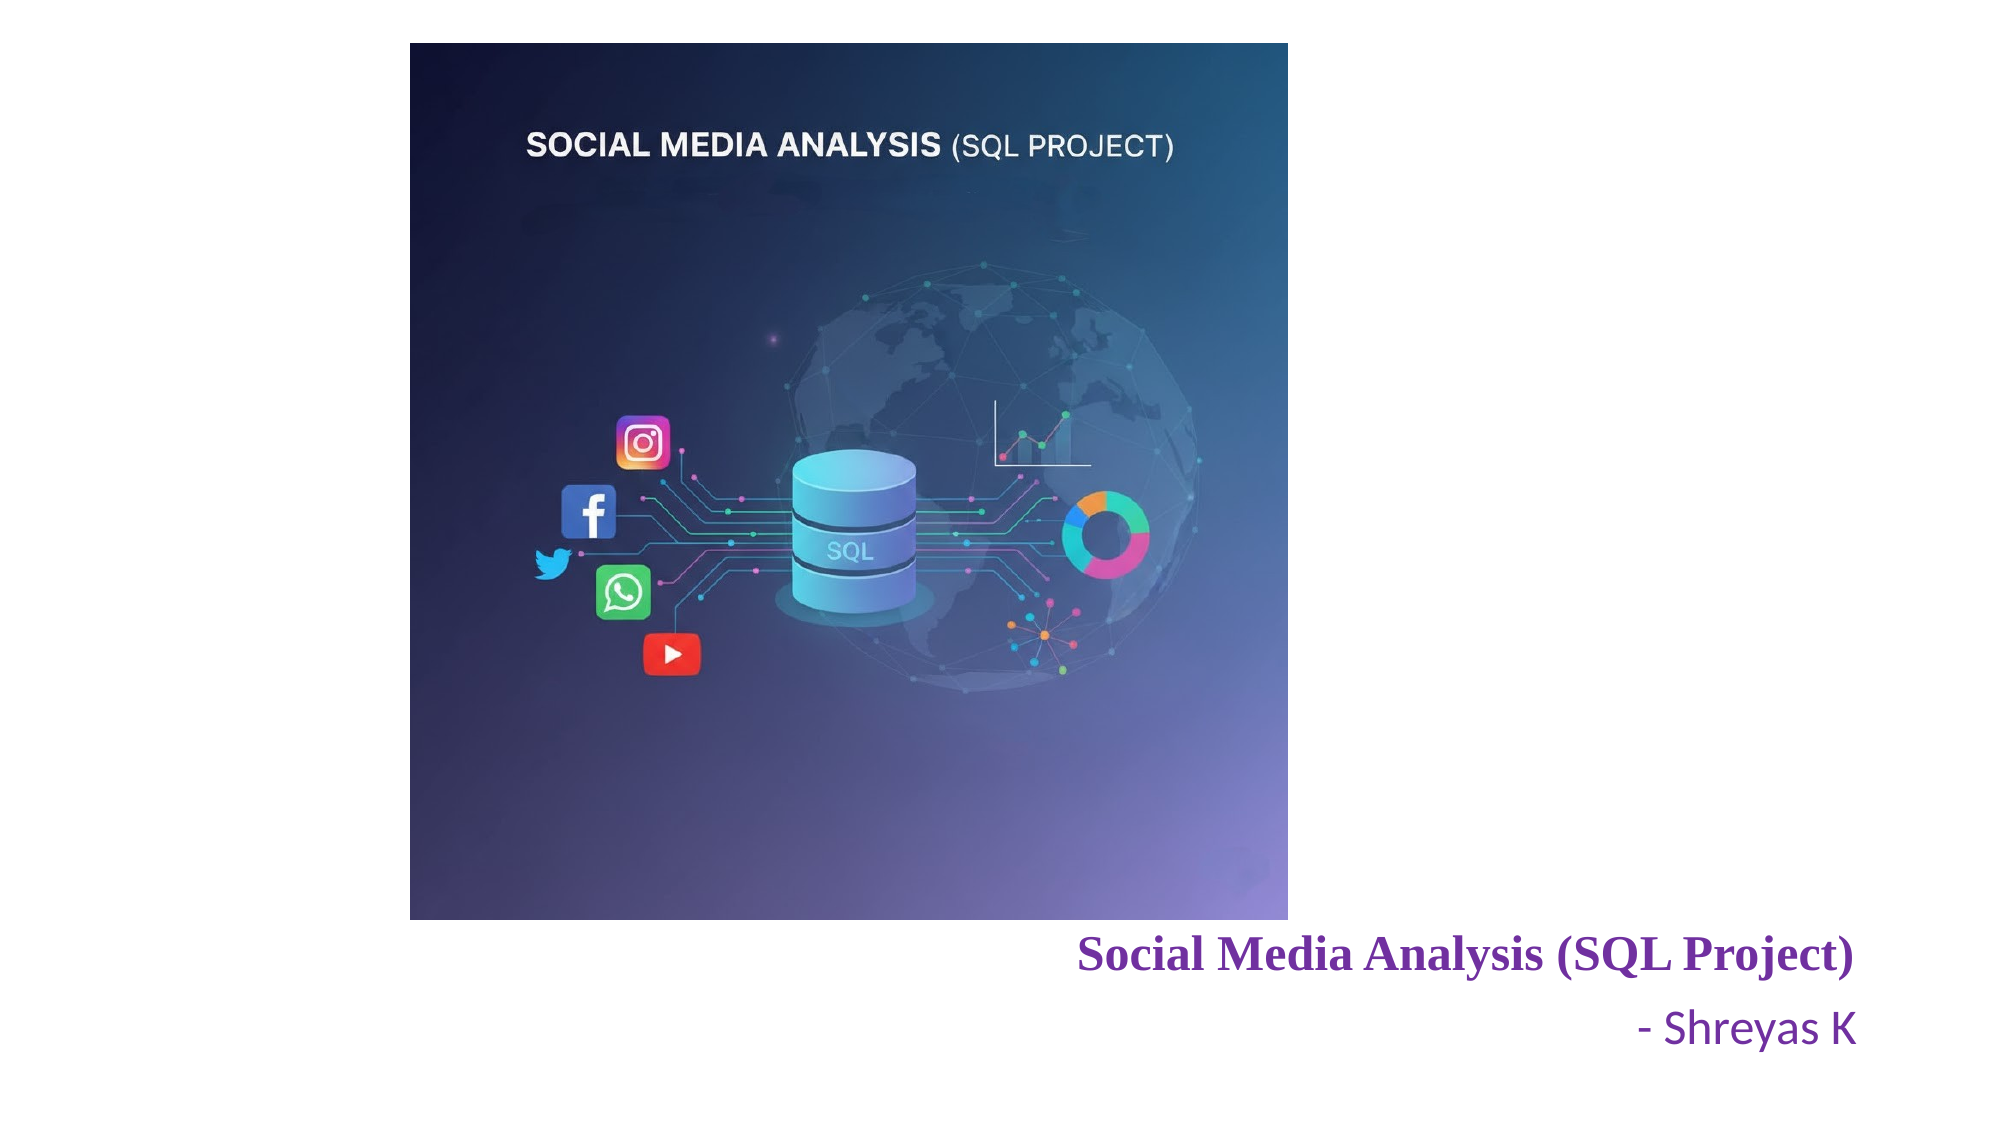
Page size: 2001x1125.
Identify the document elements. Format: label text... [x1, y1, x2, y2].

picture [410, 43, 1288, 920]
subtitle Social Media Analysis (SQL Project) - Shreyas K [600, 919, 2000, 1125]
